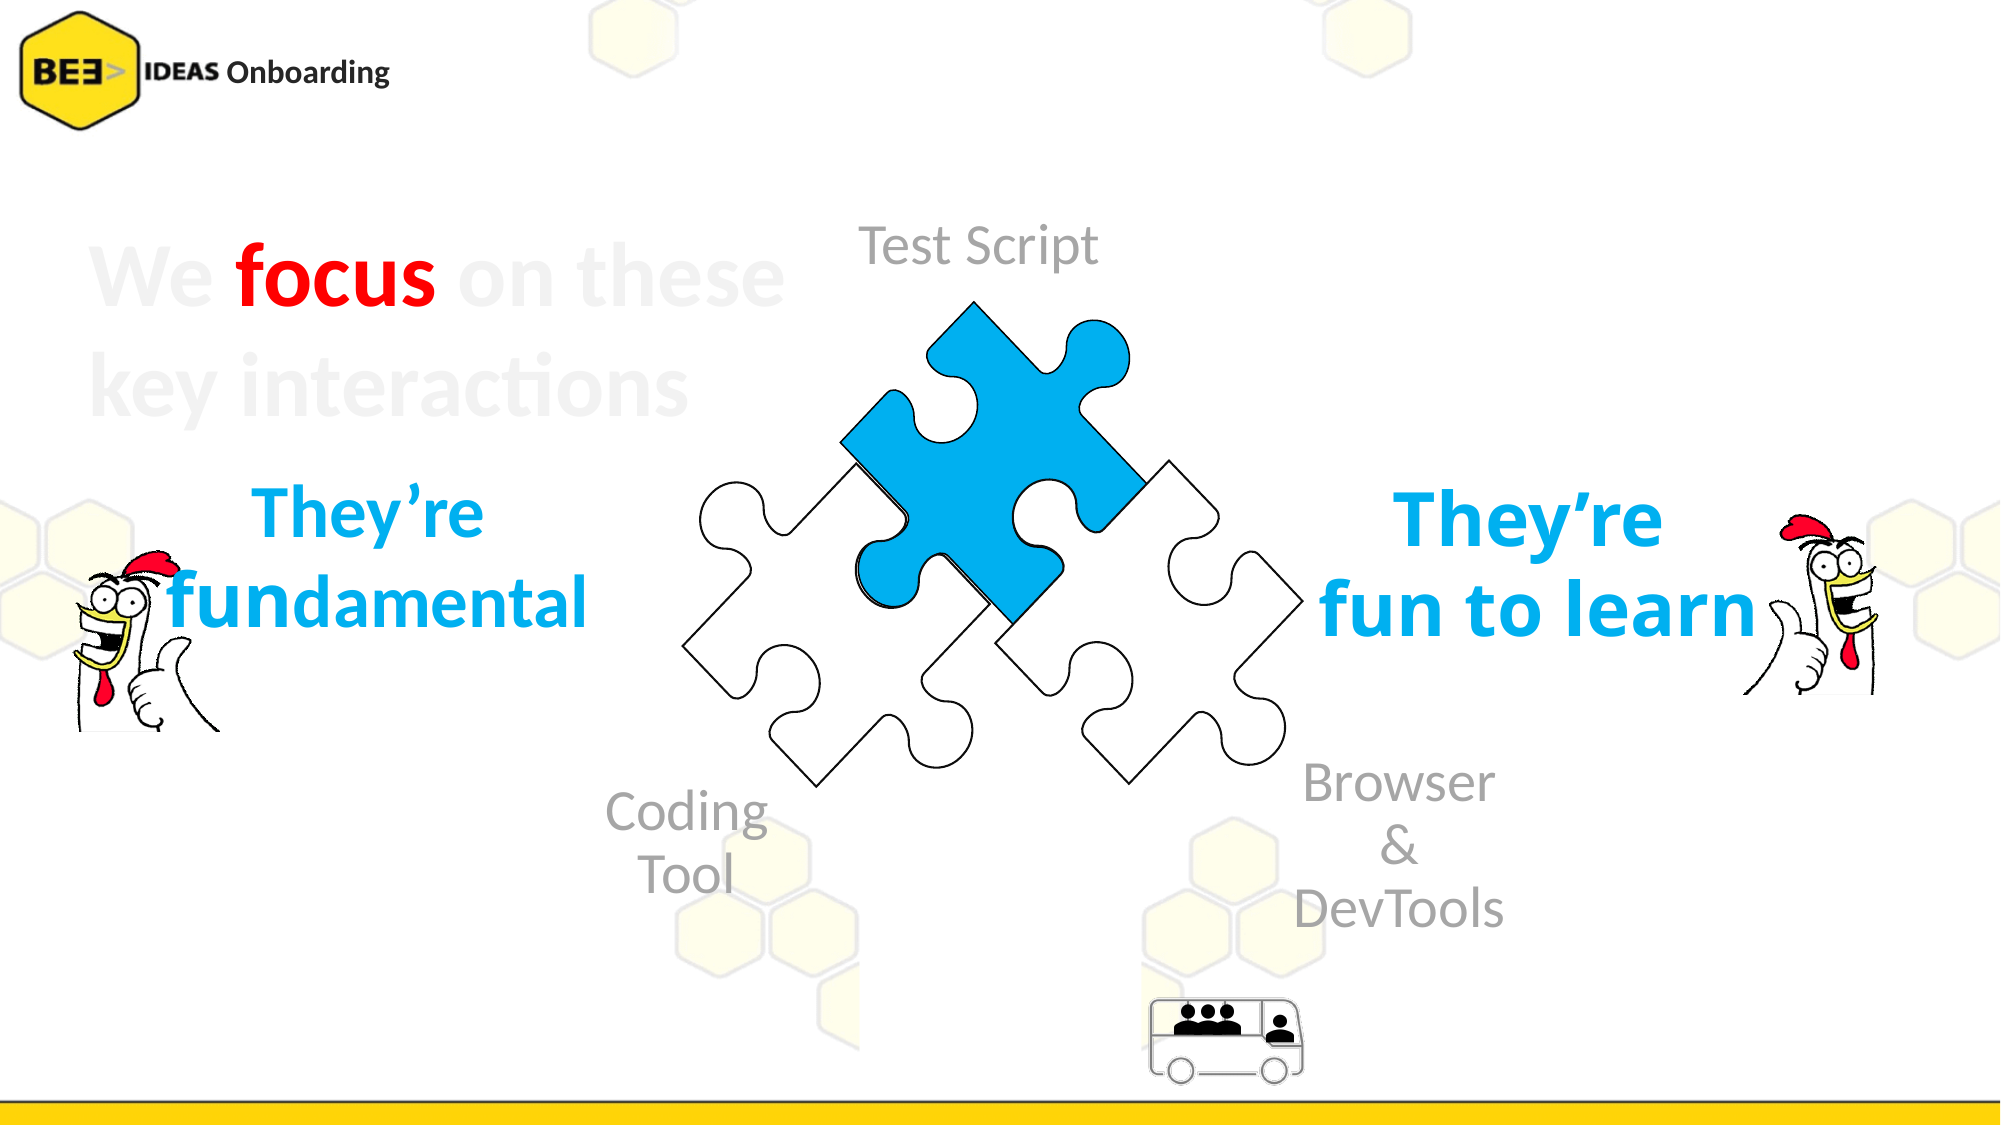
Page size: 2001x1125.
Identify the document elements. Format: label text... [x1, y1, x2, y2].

text_box Onboarding [211, 42, 445, 98]
text_box They’re fundamental [150, 454, 530, 650]
text_box They’re fun to learn [1573, 463, 1775, 659]
picture [0, 0, 2001, 1125]
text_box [530, 207, 1573, 1010]
text_box We focus on these key interactions [74, 207, 530, 442]
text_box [1142, 1010, 1311, 1125]
